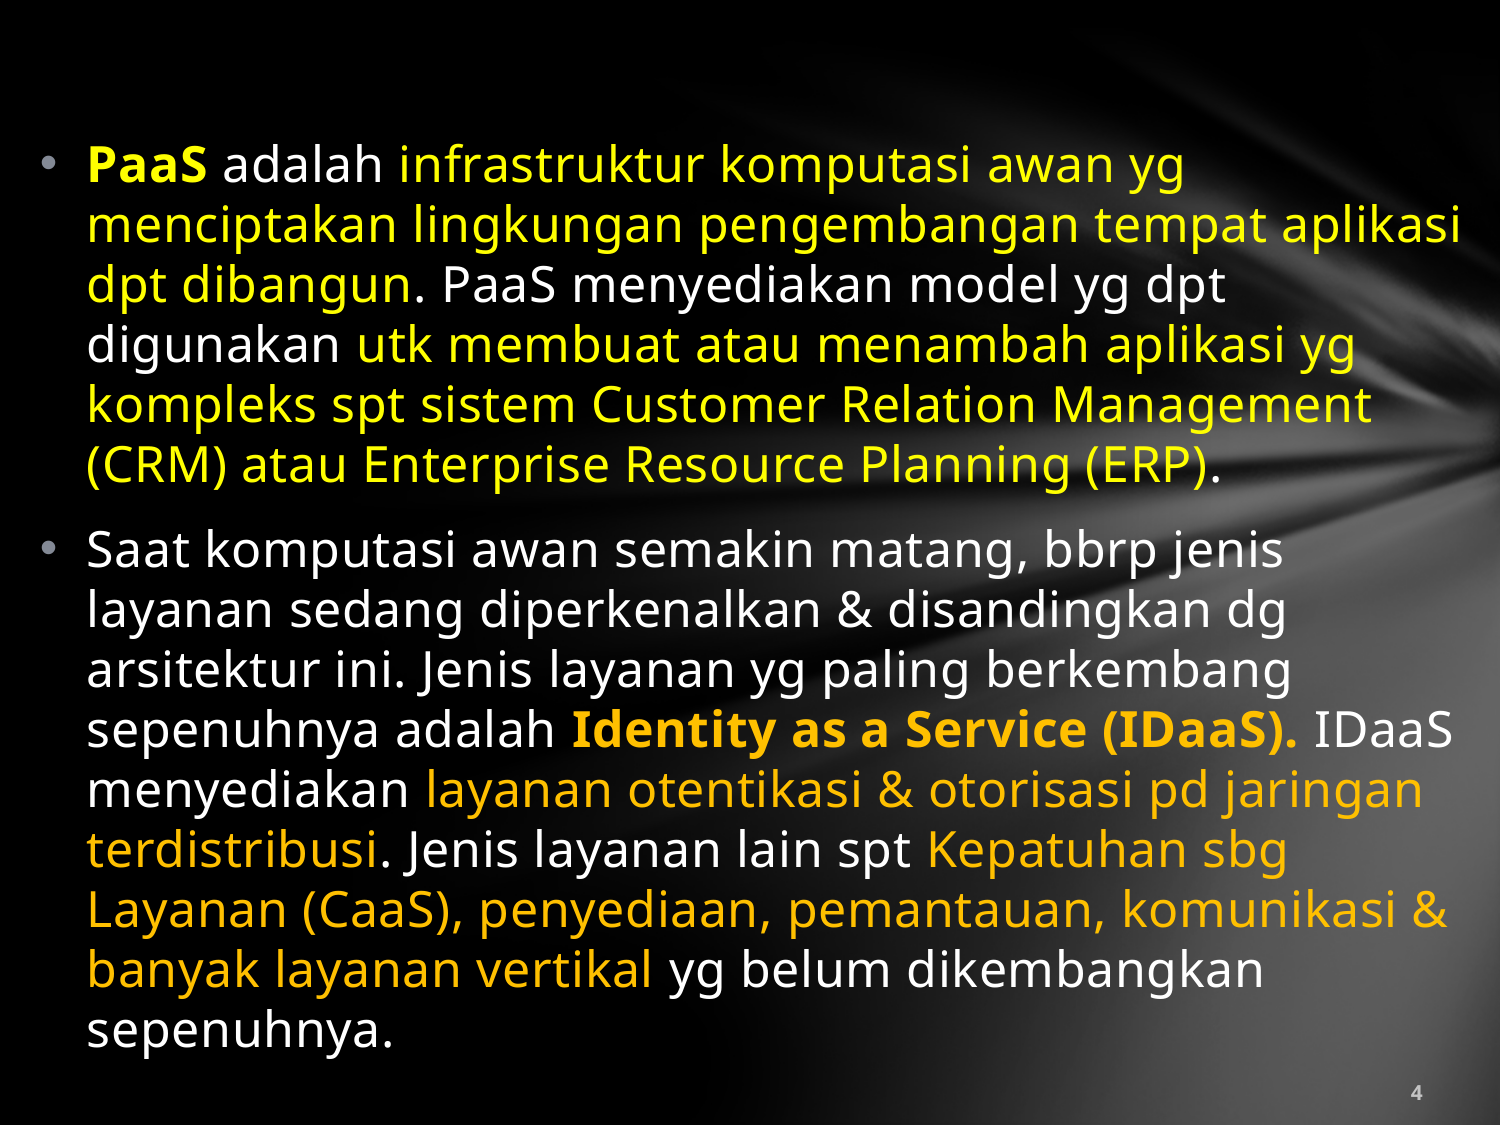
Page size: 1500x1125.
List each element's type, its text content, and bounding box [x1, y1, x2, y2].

slide_number 4 [1293, 1073, 1438, 1115]
list PaaS adalah infrastruktur komputasi awan yg menciptakan lingkungan pengembangan tempat aplikasi dpt dibangun. PaaS menyediakan model yg dpt digunakan utk membuat atau menambah aplikasi yg kompleks spt sistem Customer Relation Management (CRM) atau Enterprise Resource Planning (ERP). Saat komputasi awan semakin matang, bbrp jenis layanan sedang diperkenalkan & disandingkan dg arsitektur ini. Jenis layanan yg paling berkembang sepenuhnya adalah Identity as a Service (IDaaS). IDaaS menyediakan layanan otentikasi & otorisasi pd jaringan terdistribusi. Jenis layanan lain spt Kepatuhan sbg Layanan (CaaS), penyediaan, pemantauan, komunikasi & banyak layanan vertikal yg belum dikembangkan sepenuhnya. [24, 125, 1488, 1074]
